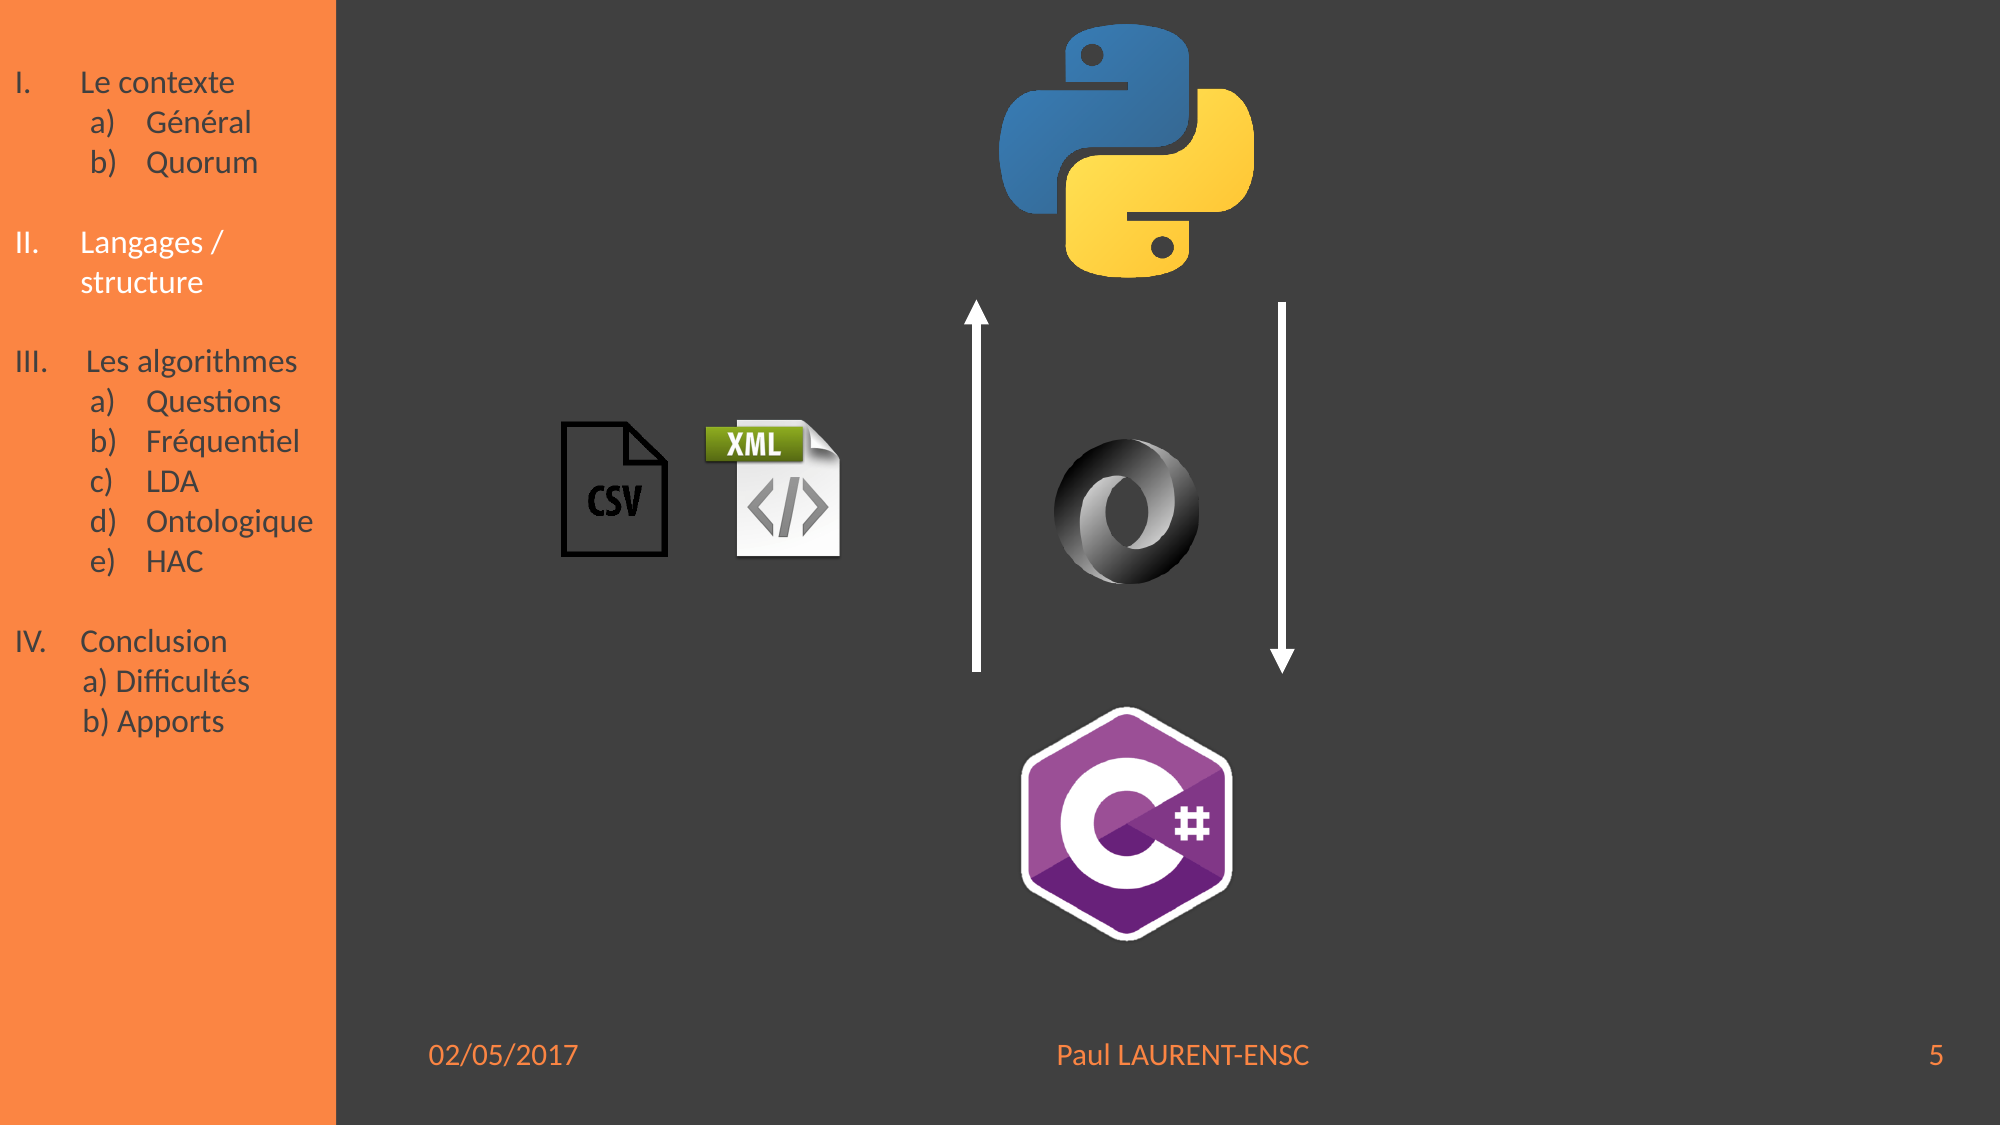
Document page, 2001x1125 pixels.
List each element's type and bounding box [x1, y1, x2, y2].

picture [702, 415, 850, 563]
text_box [0, 0, 2000, 1125]
picture [540, 415, 688, 563]
picture [999, 697, 1254, 951]
picture [999, 24, 1254, 278]
picture [1054, 439, 1199, 584]
